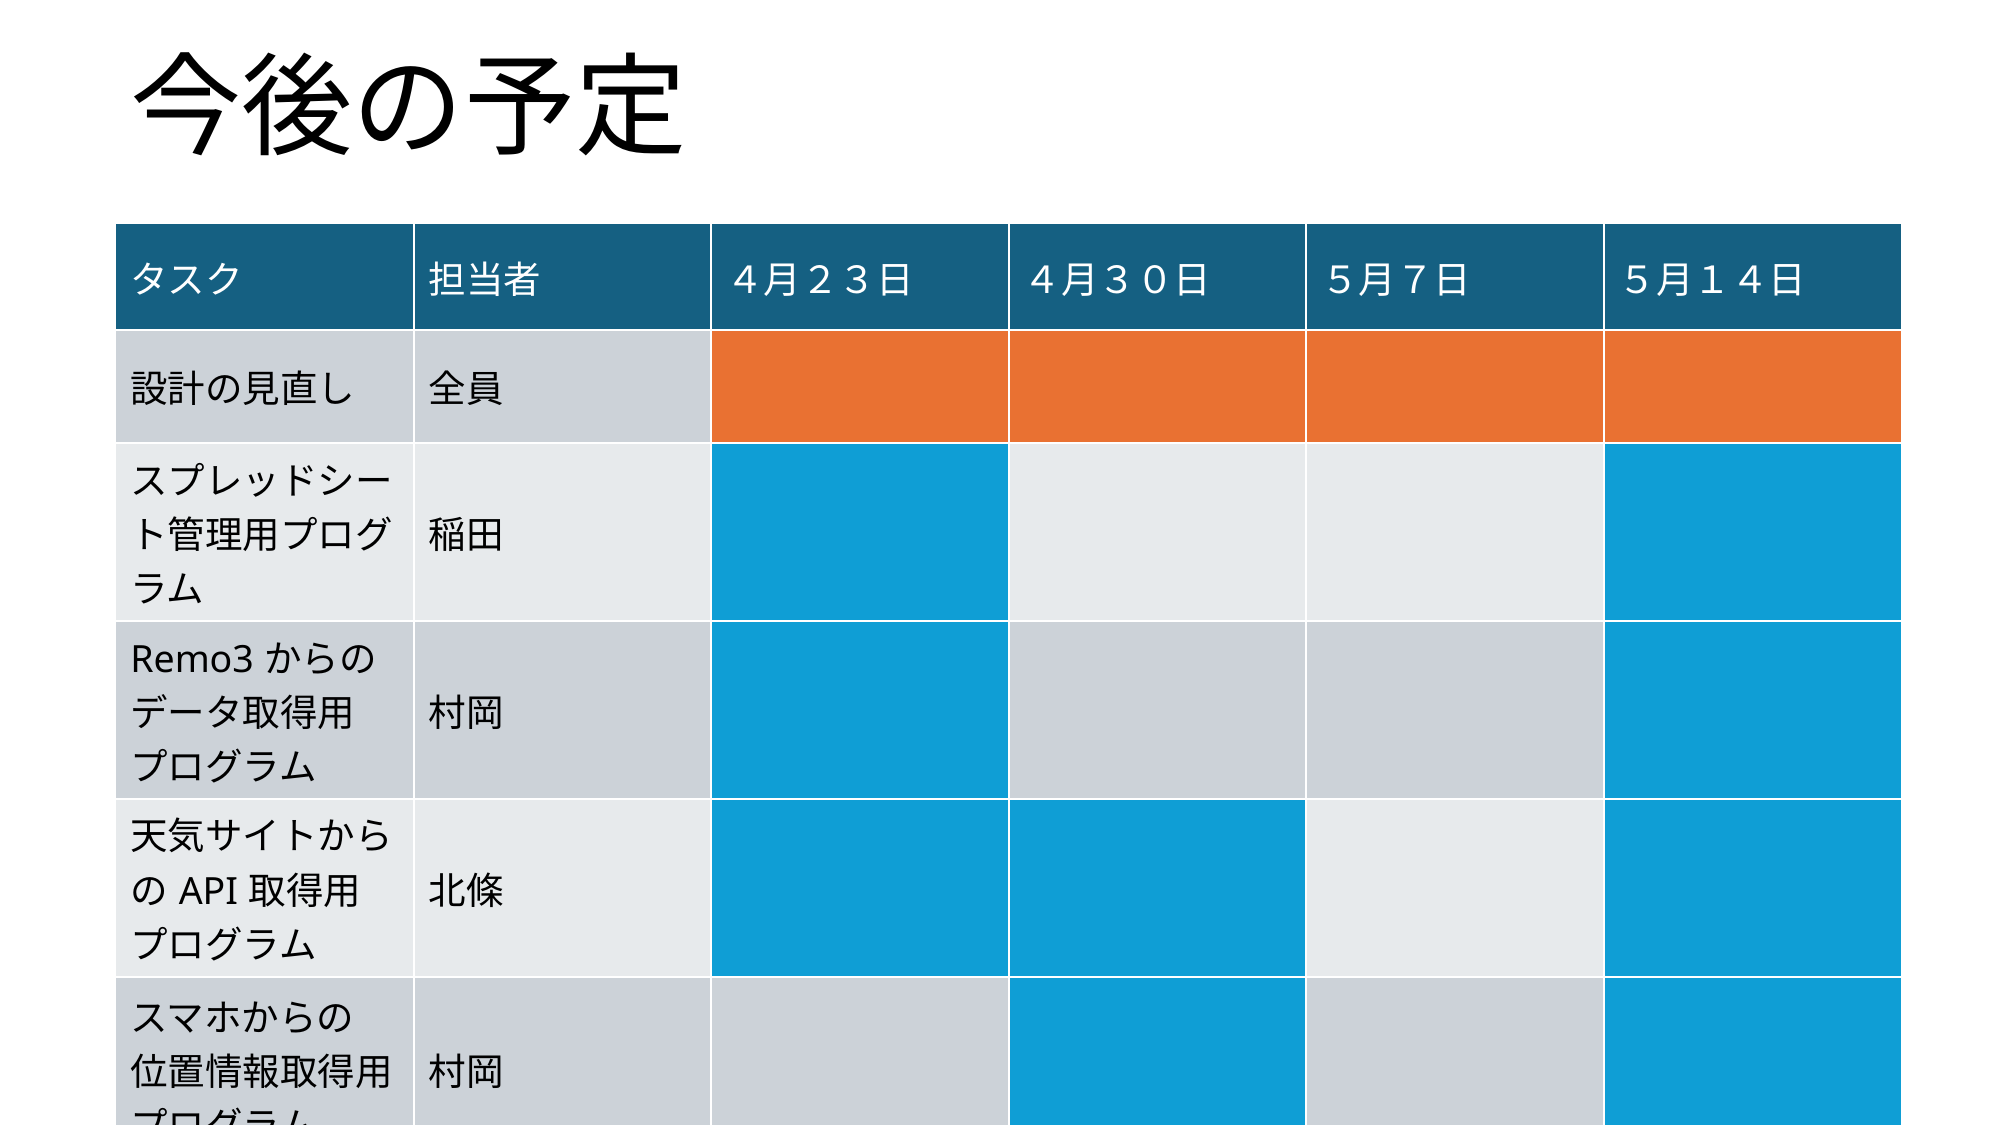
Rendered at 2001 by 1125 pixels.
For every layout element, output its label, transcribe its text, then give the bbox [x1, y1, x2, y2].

table_header ５月７日 [1307, 224, 1603, 329]
table_cell 全員 [415, 331, 710, 442]
table_cell 天気サイトからのAPI取得用 プログラム [116, 800, 413, 976]
table_cell [1010, 800, 1305, 976]
title 今後の予定 [115, 41, 1616, 178]
table_cell [1010, 444, 1305, 620]
table_cell [712, 331, 1008, 442]
table_cell Remo3からのデータ取得用 プログラム [116, 622, 413, 798]
table_cell スプレッドシート管理用プログラム [116, 444, 413, 620]
table_cell [712, 978, 1008, 1125]
table_cell 設計の見直し [116, 331, 413, 442]
table_cell [1307, 444, 1603, 620]
table_header 担当者 [415, 224, 710, 329]
table_cell [1307, 331, 1603, 442]
table_cell [712, 800, 1008, 976]
table_cell [1010, 622, 1305, 798]
table_cell 村岡 [415, 978, 710, 1125]
table_cell [1307, 800, 1603, 976]
table_header ４月３０日 [1010, 224, 1305, 329]
table_cell [1010, 331, 1305, 442]
table_cell [712, 622, 1008, 798]
table_cell [1605, 622, 1901, 798]
table_cell [1605, 444, 1901, 620]
table_cell [712, 444, 1008, 620]
table_cell [1605, 800, 1901, 976]
table_cell 北條 [415, 800, 710, 976]
table_cell 村岡 [415, 622, 710, 798]
table_header ４月２３日 [712, 224, 1008, 329]
table_cell [1307, 622, 1603, 798]
table_cell 稲田 [415, 444, 710, 620]
table_header タスク [116, 224, 413, 329]
table_cell [1307, 978, 1603, 1125]
table_cell [1605, 978, 1901, 1125]
table_cell スマホからの 位置情報取得用プログラム [116, 978, 413, 1125]
table_cell [1010, 978, 1305, 1125]
table_cell [1605, 331, 1901, 442]
table_header ５月１４日 [1605, 224, 1901, 329]
